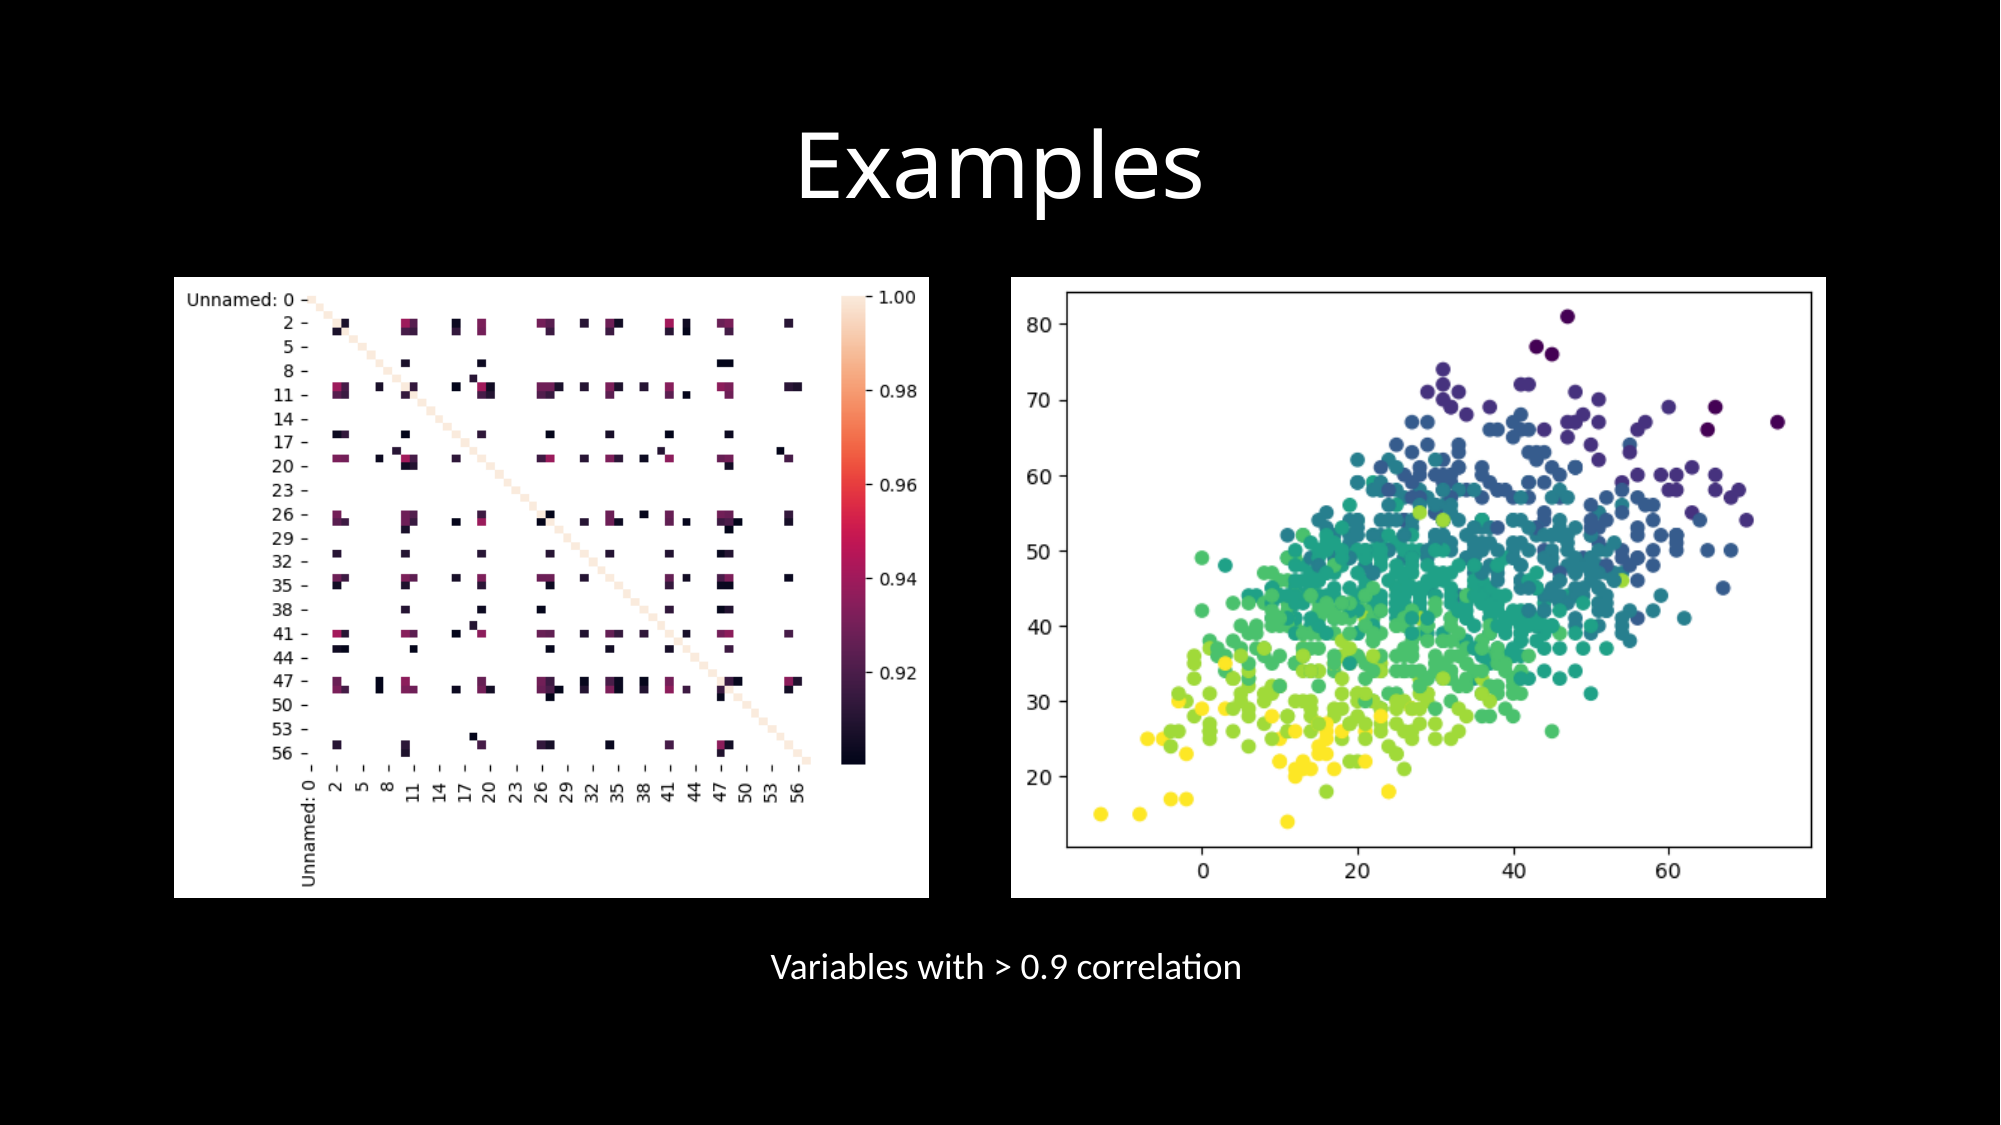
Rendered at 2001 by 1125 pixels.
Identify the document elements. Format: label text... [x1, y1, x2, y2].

text_box Variables with > 0.9 correlation [173, 921, 1840, 1008]
picture [1010, 277, 1826, 898]
picture [174, 277, 929, 898]
title Examples [137, 59, 1863, 278]
